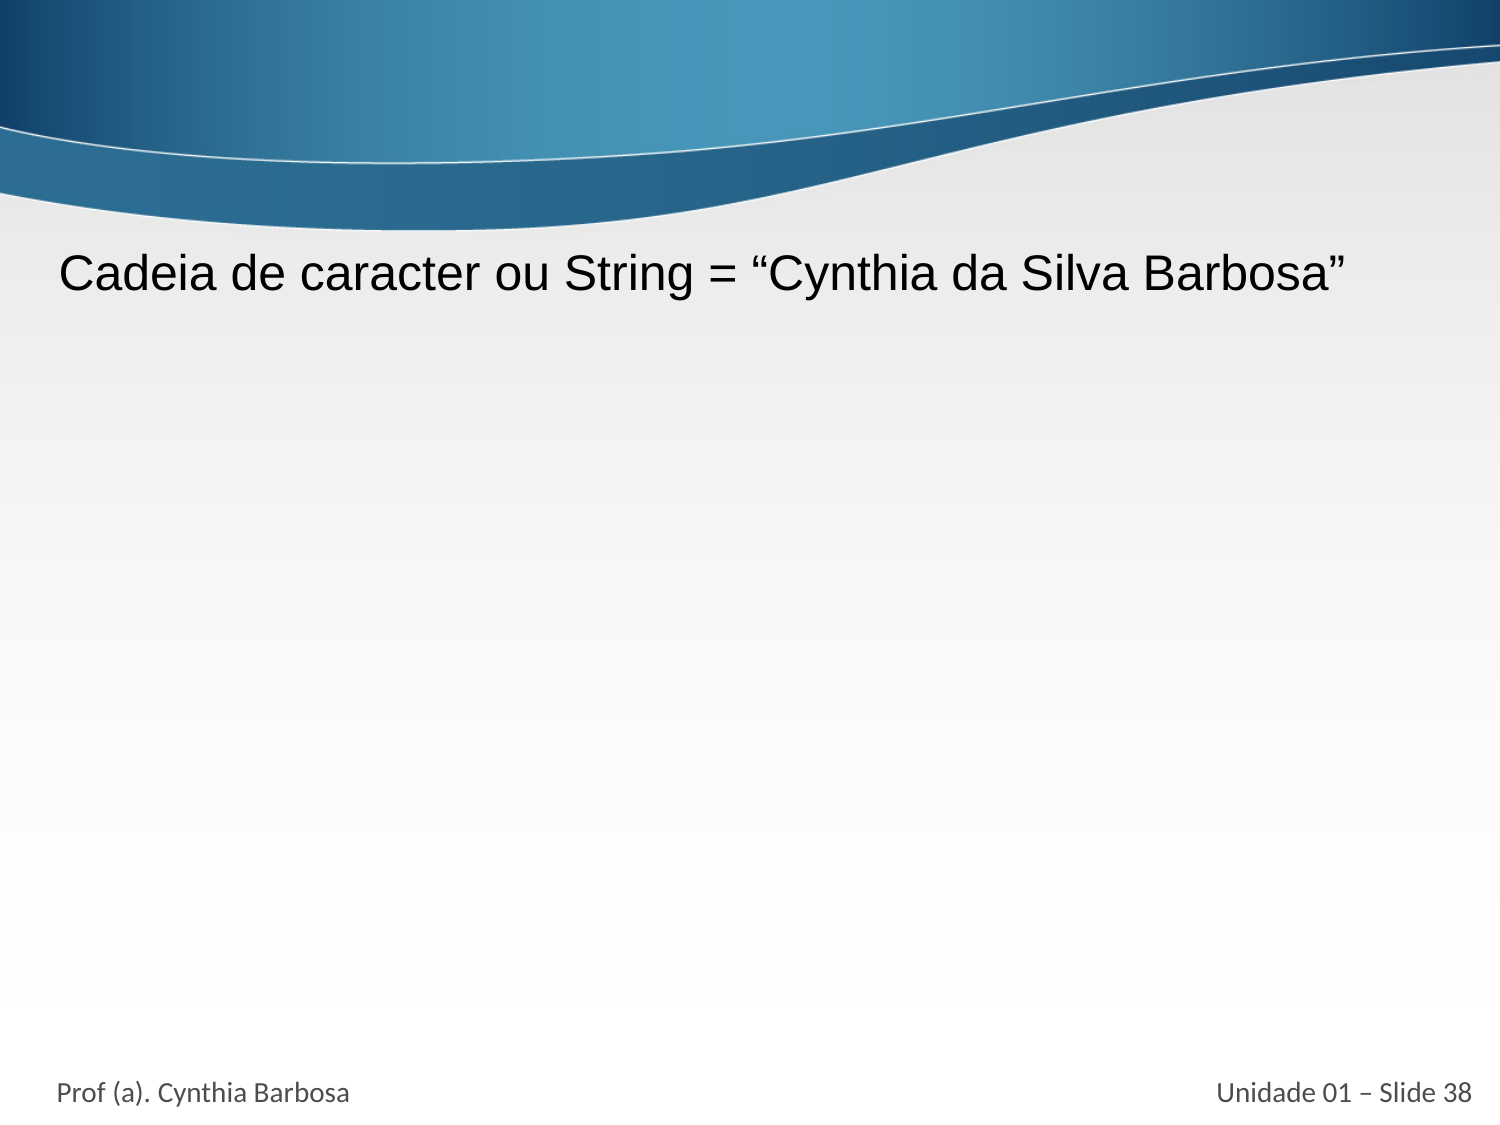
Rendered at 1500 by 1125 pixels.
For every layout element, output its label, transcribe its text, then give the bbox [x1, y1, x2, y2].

text_box Cadeia de caracter ou String = “Cynthia da Silva Barbosa” [43, 232, 1422, 308]
picture [0, 0, 1500, 1125]
